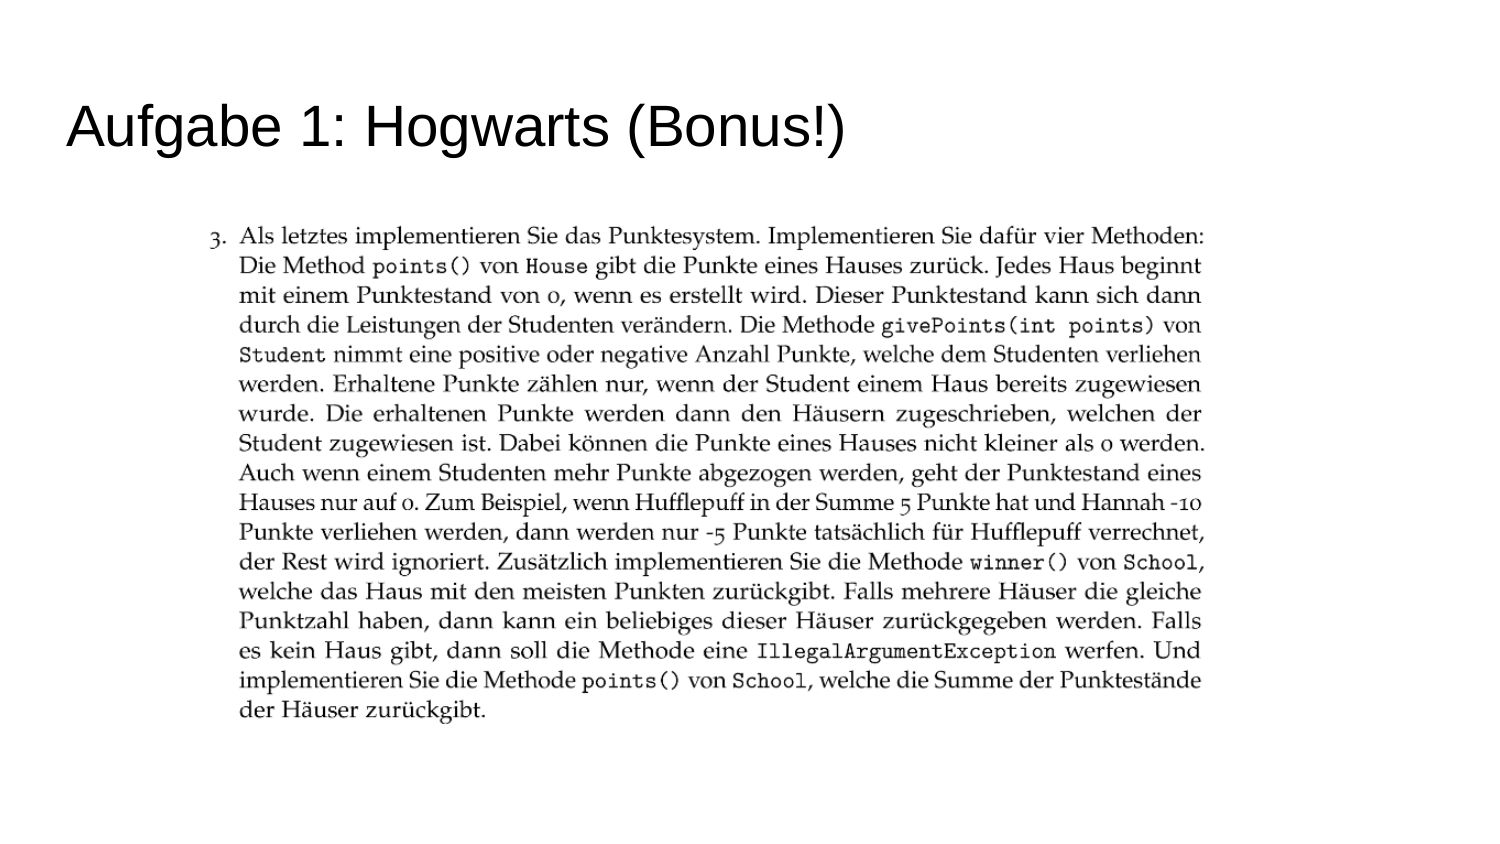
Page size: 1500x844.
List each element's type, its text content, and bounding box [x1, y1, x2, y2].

title Aufgabe 1: Hogwarts (Bonus!) [51, 72, 1449, 167]
picture [203, 217, 1220, 736]
